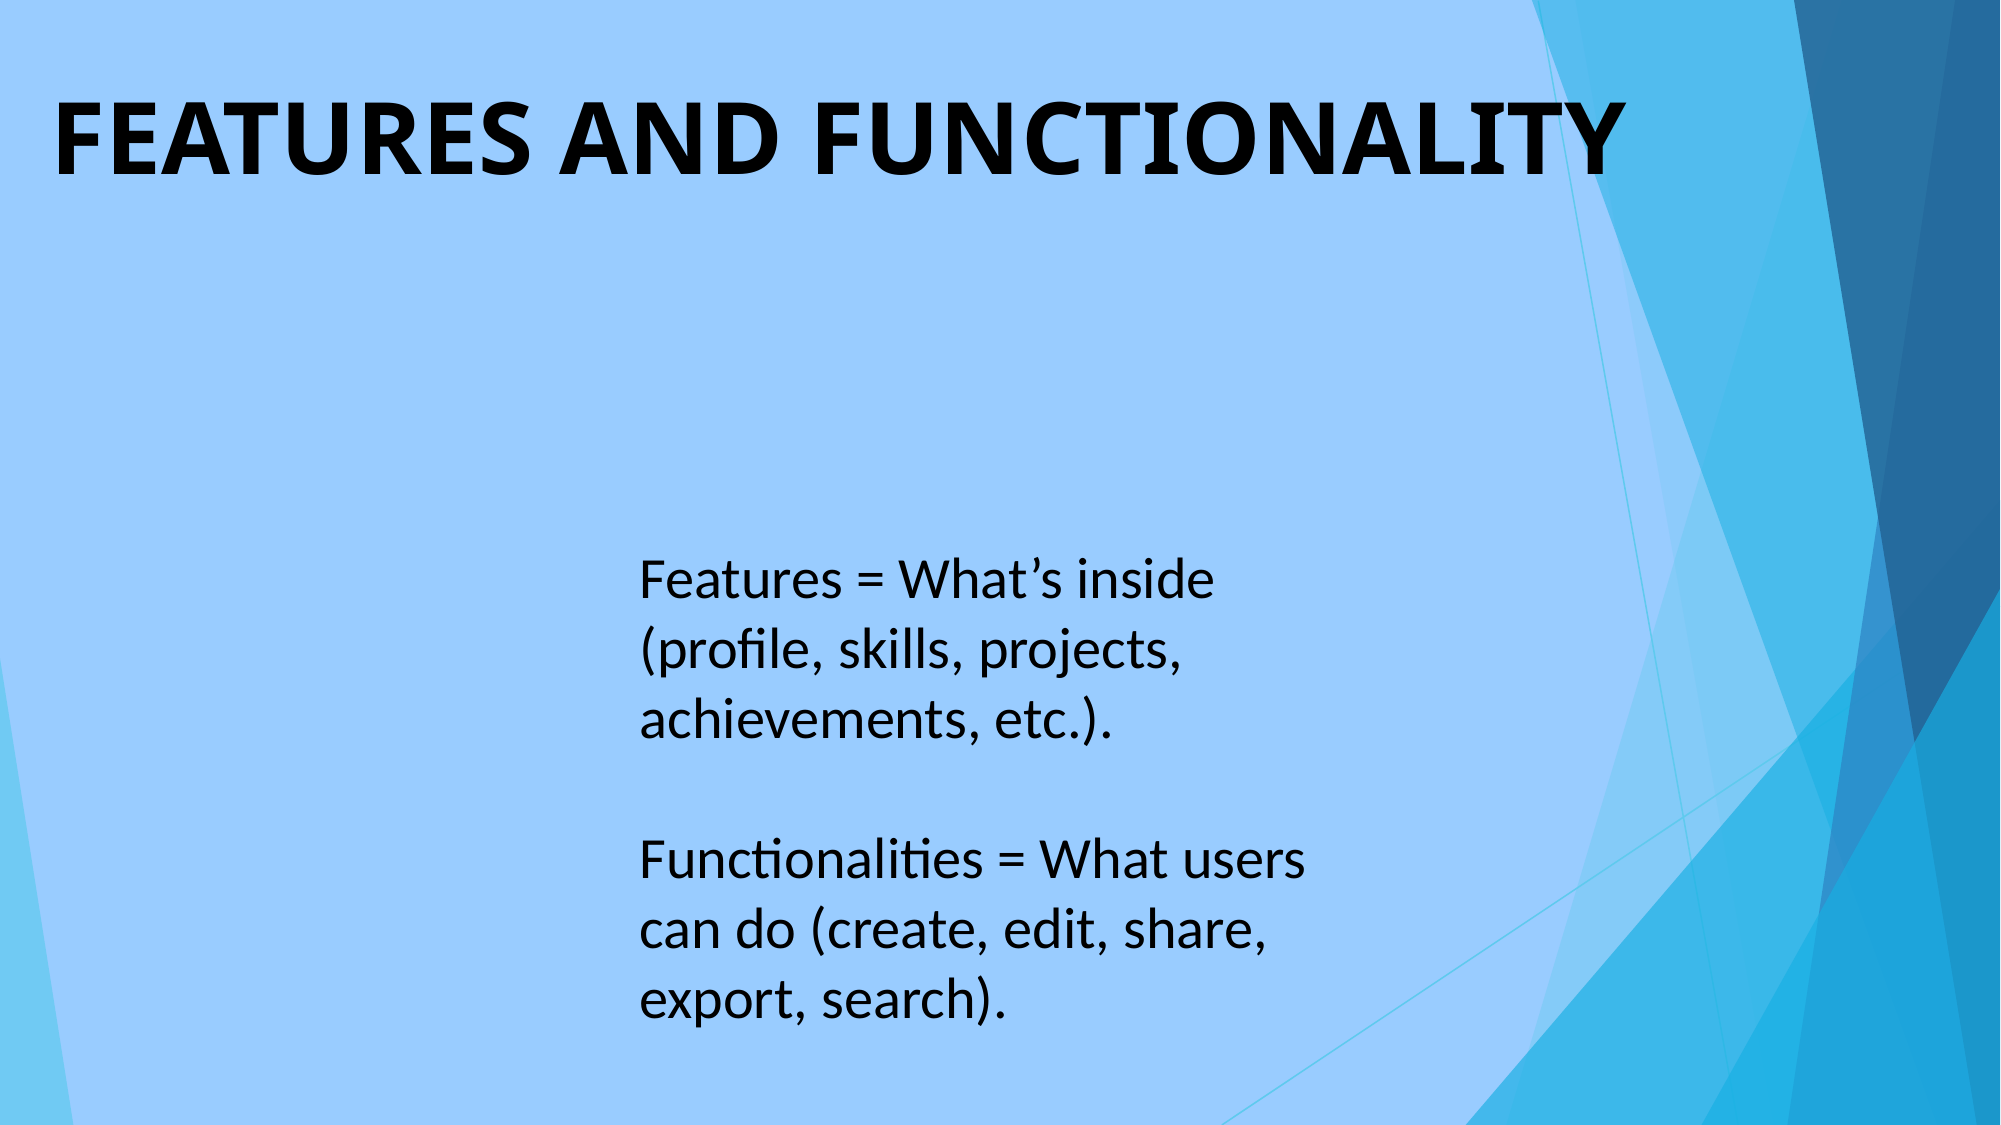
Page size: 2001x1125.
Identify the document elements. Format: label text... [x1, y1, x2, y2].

text_box Features = What’s inside (profile, skills, projects, achievements, etc.). Functionalities = What users can do (create, edit, share, export, search). [624, 533, 1375, 1038]
title FEATURES AND FUNCTIONALITY [50, 74, 1803, 194]
